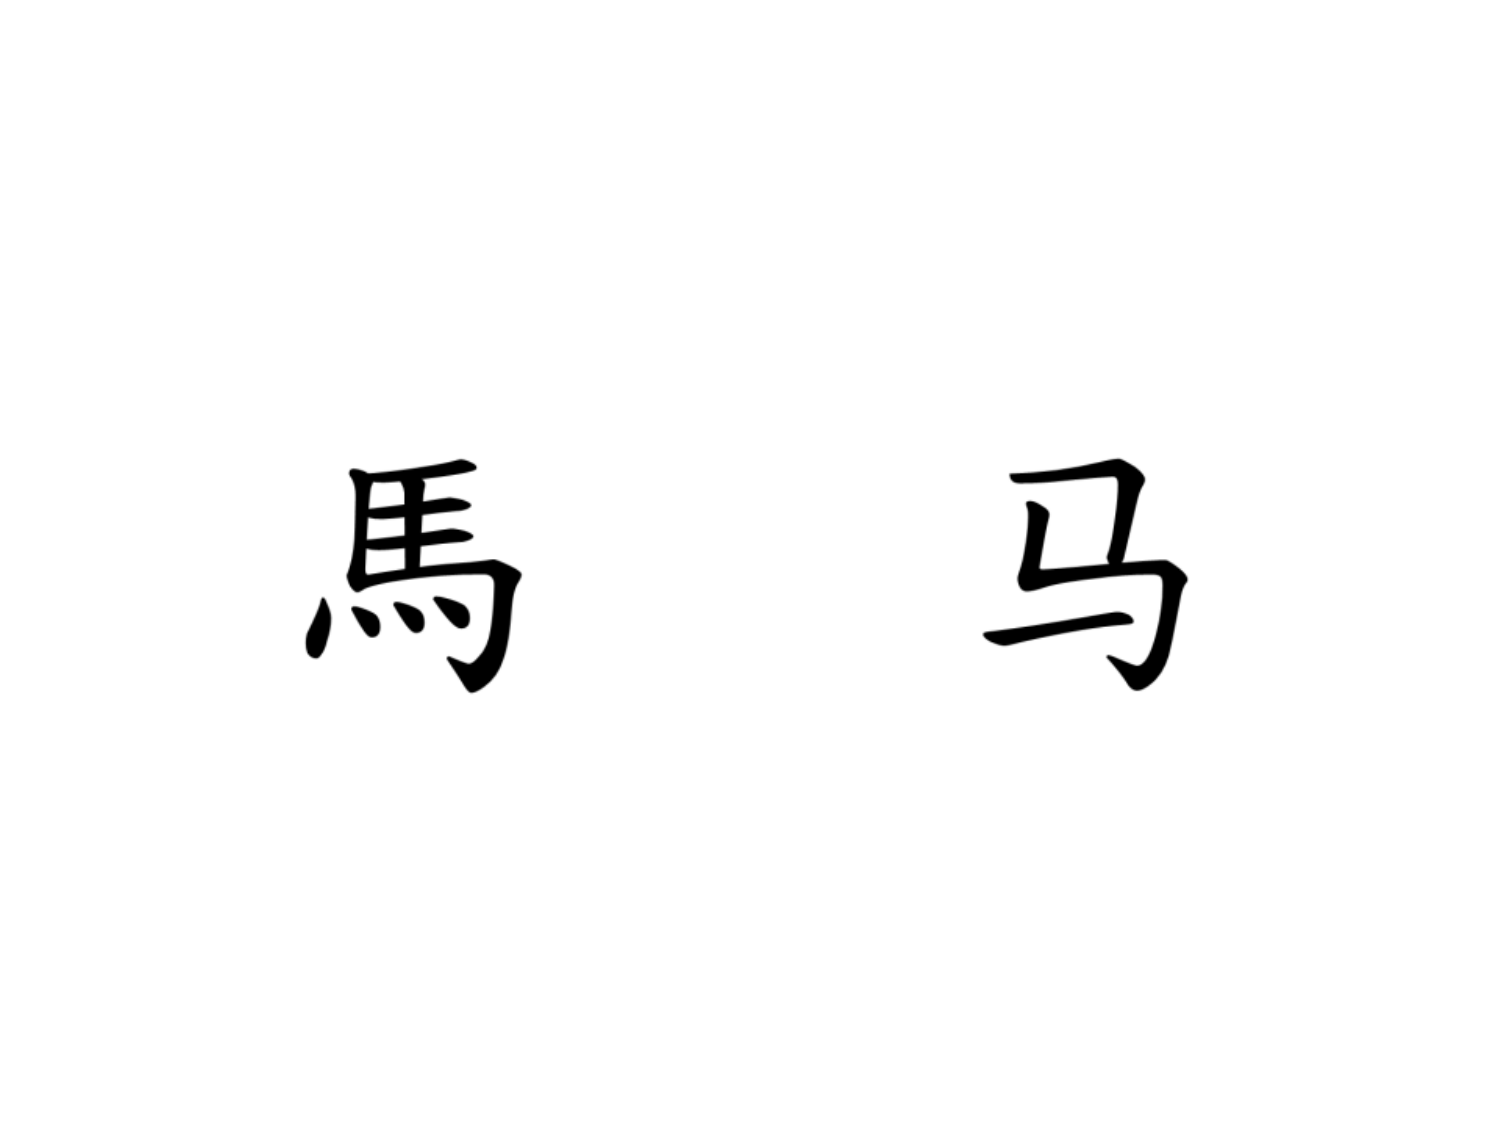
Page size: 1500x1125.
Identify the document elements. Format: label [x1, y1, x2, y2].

list [749, 298, 1426, 804]
picture [74, 298, 749, 804]
